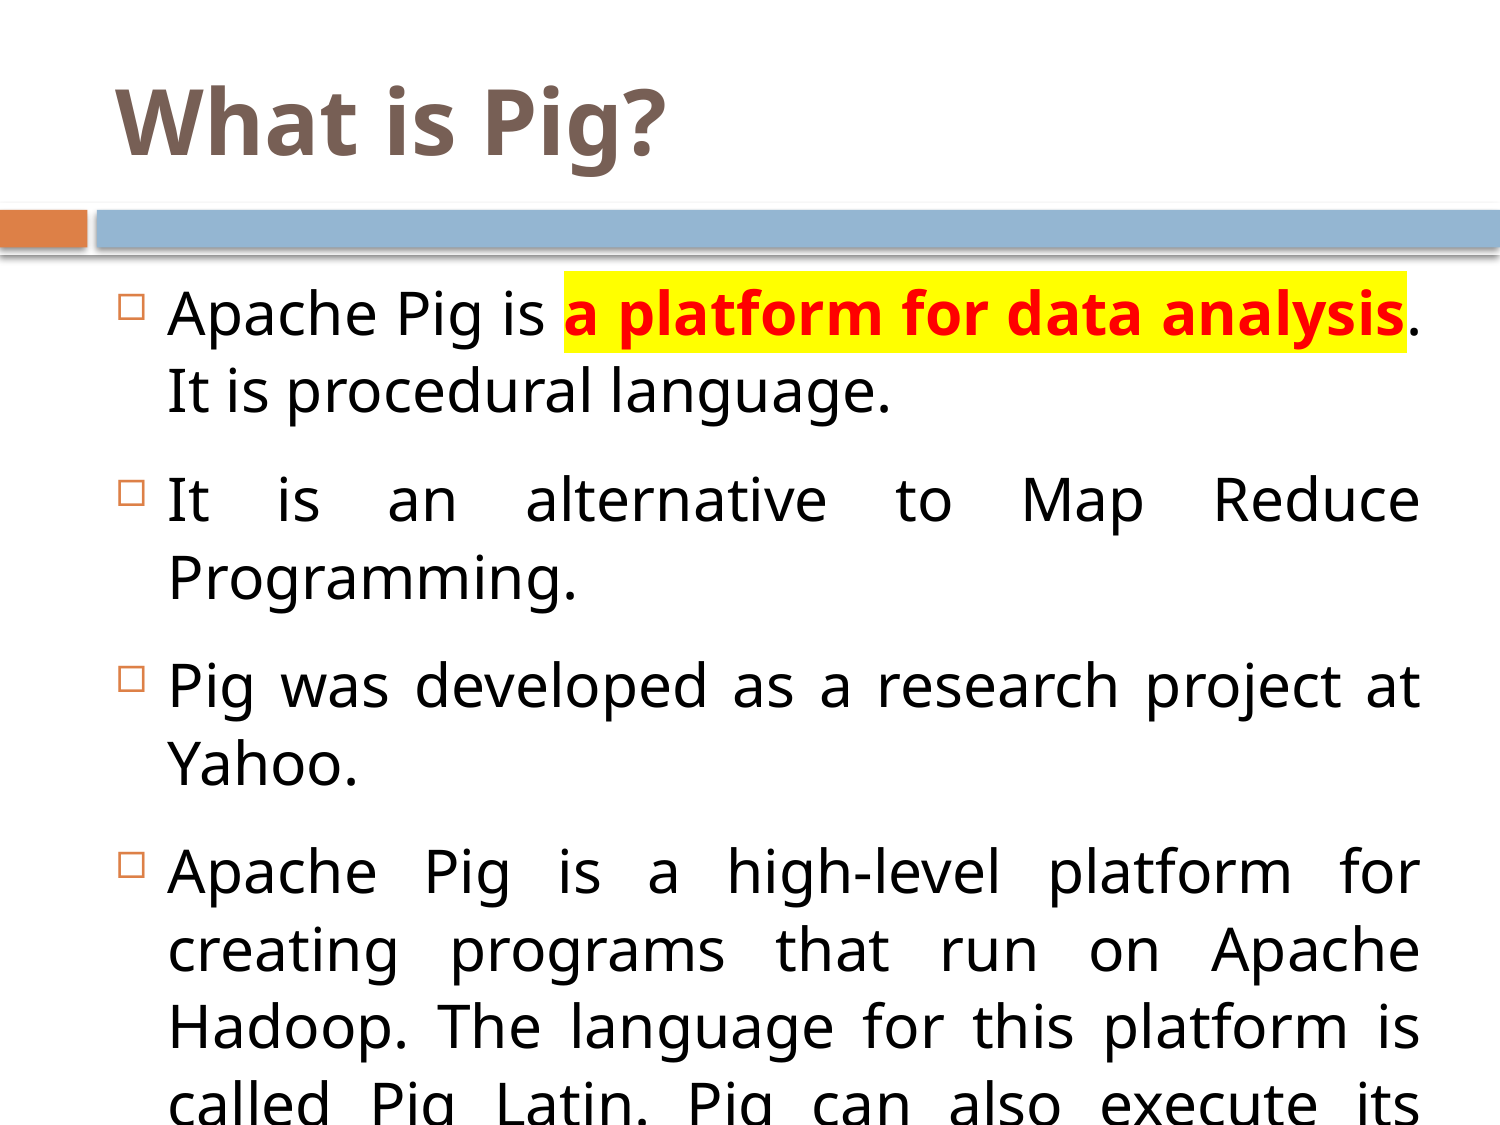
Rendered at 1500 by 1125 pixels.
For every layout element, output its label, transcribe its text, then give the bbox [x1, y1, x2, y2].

list Apache Pig is a platform for data analysis. It is procedural language. It is an alternative to Map Reduce Programming. Pig was developed as a research project at Yahoo. Apache Pig is a high-level platform for creating programs that run on Apache Hadoop. The language for this platform is called Pig Latin. Pig can also execute its Hadoop jobs in MapReduce. [100, 262, 1439, 1001]
title What is Pig? [100, 37, 1439, 201]
